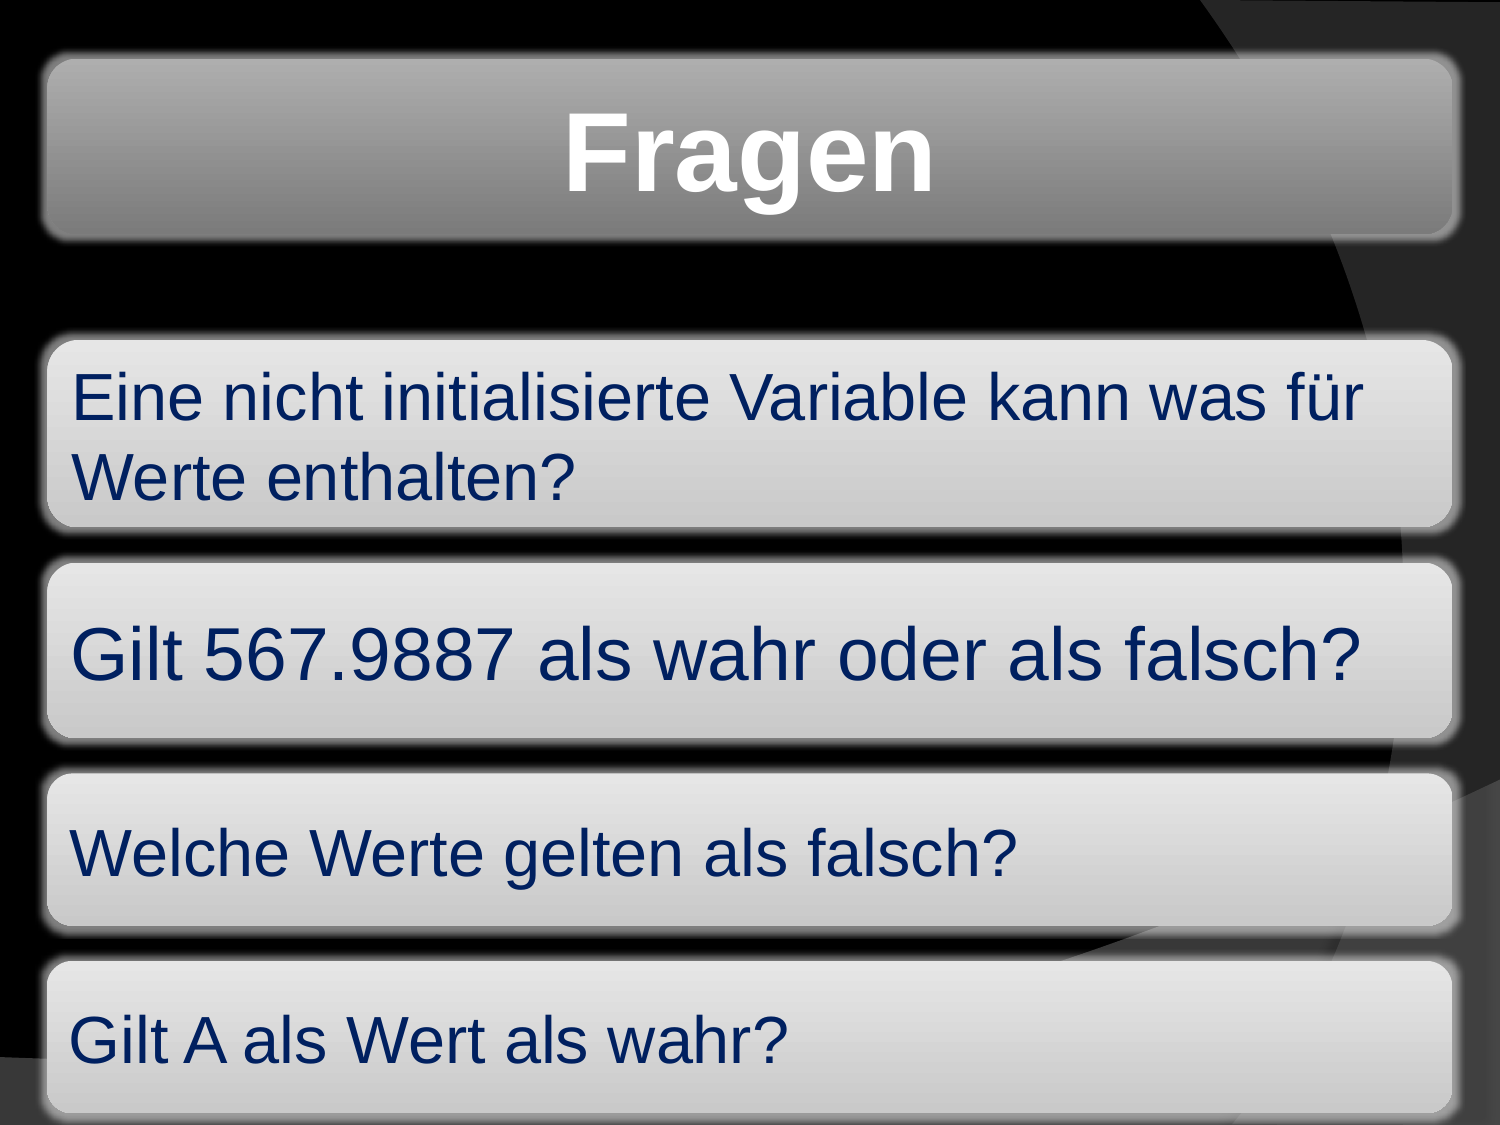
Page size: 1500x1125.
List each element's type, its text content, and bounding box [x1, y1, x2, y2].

text_box Fragen [47, 58, 1453, 235]
text_box Gilt 567.9887 als wahr oder als falsch? [47, 562, 1453, 739]
text_box Eine nicht initialisierte Variable kann was für Werte enthalten? [47, 339, 1453, 528]
text_box Welche Werte gelten als falsch? [47, 773, 1453, 926]
text_box Gilt A als Wert als wahr? [46, 960, 1453, 1114]
